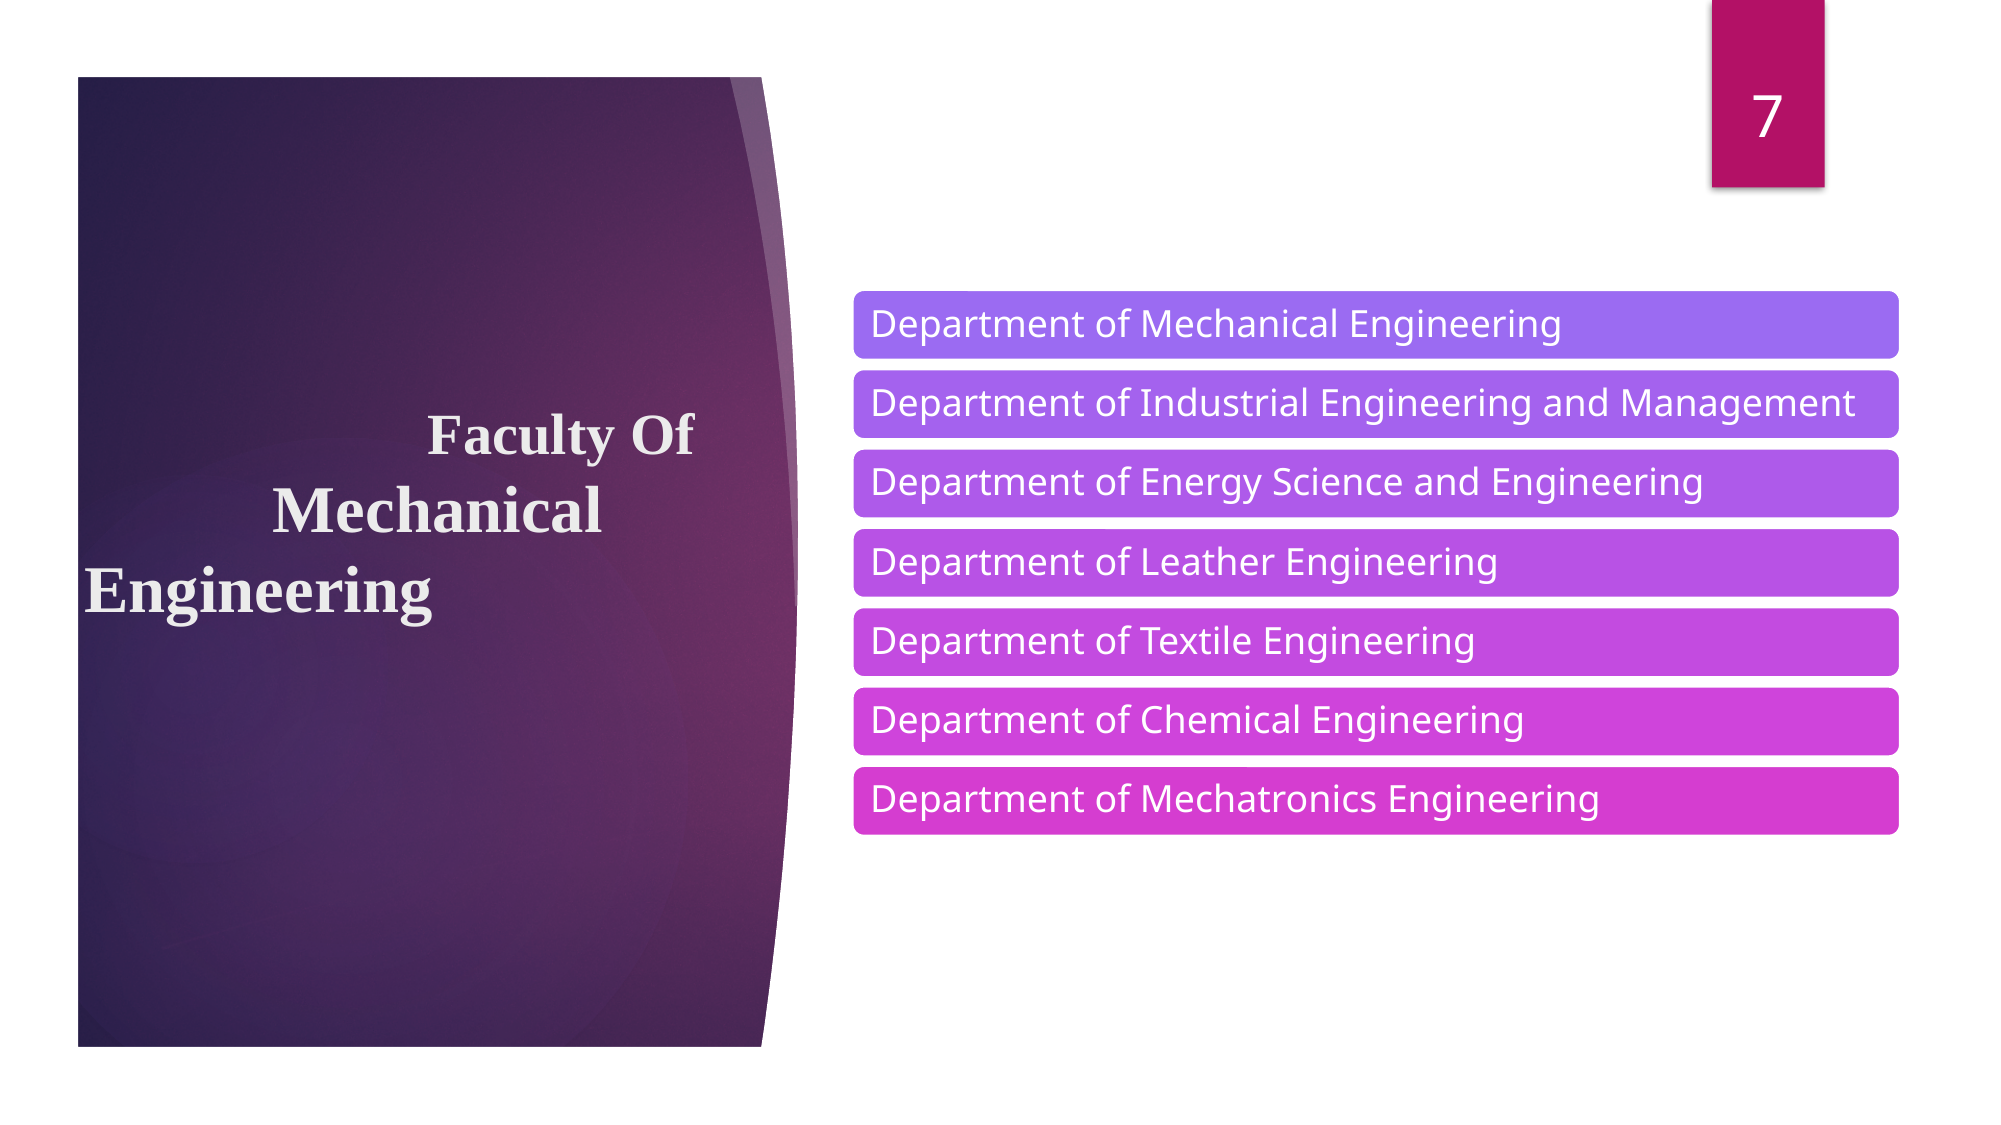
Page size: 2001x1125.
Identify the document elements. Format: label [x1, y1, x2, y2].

list [851, 132, 1901, 994]
text_box [0, 0, 2000, 1125]
